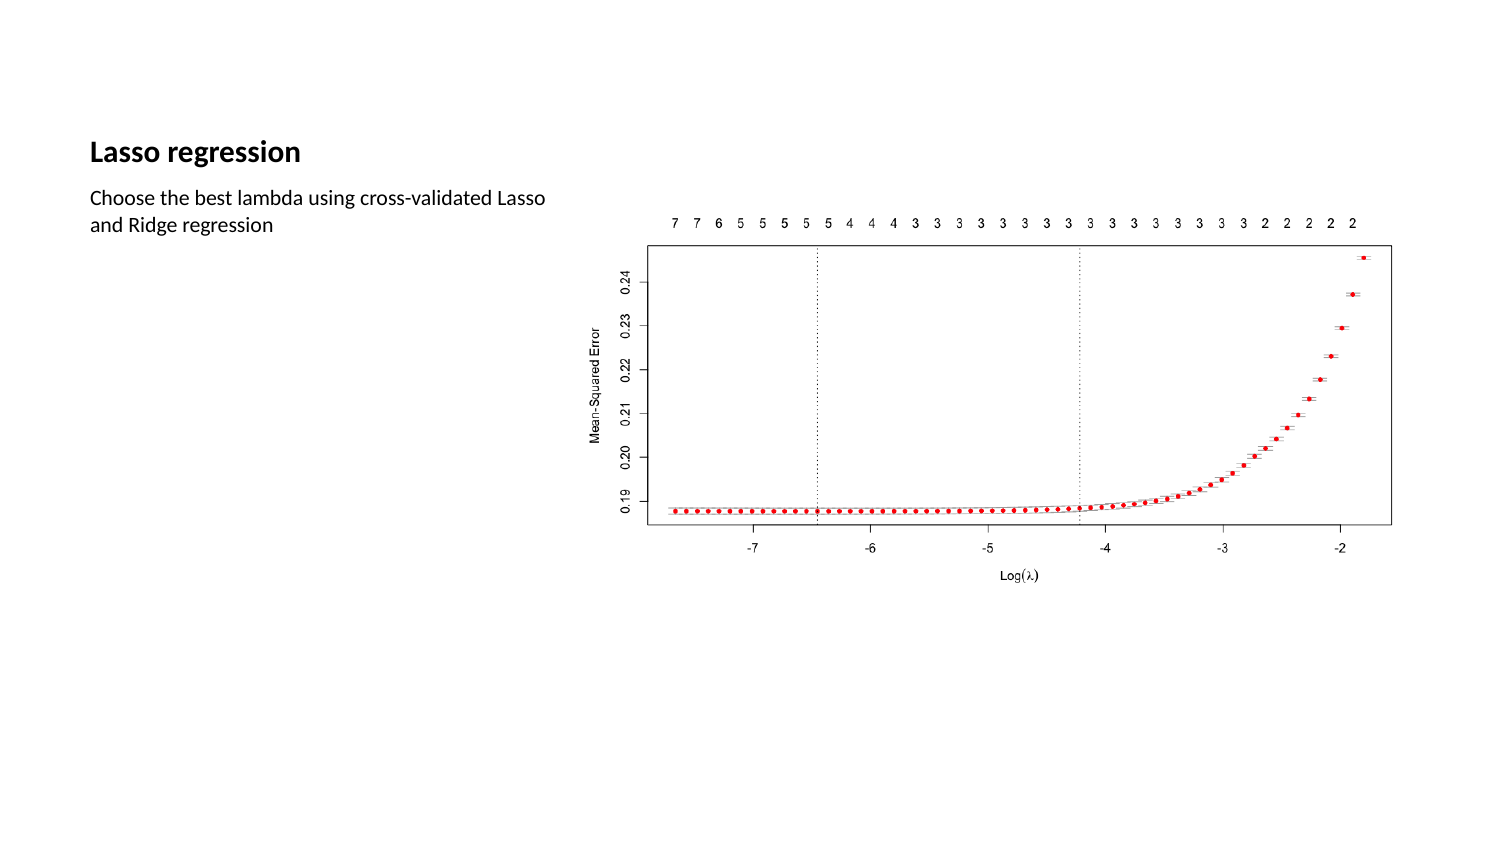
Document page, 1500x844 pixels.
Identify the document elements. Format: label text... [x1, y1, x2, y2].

title Lasso regression [75, 33, 569, 176]
list Choose the best lambda using cross-validated Lasso and Ridge regression [75, 176, 569, 754]
picture [585, 183, 1424, 603]
